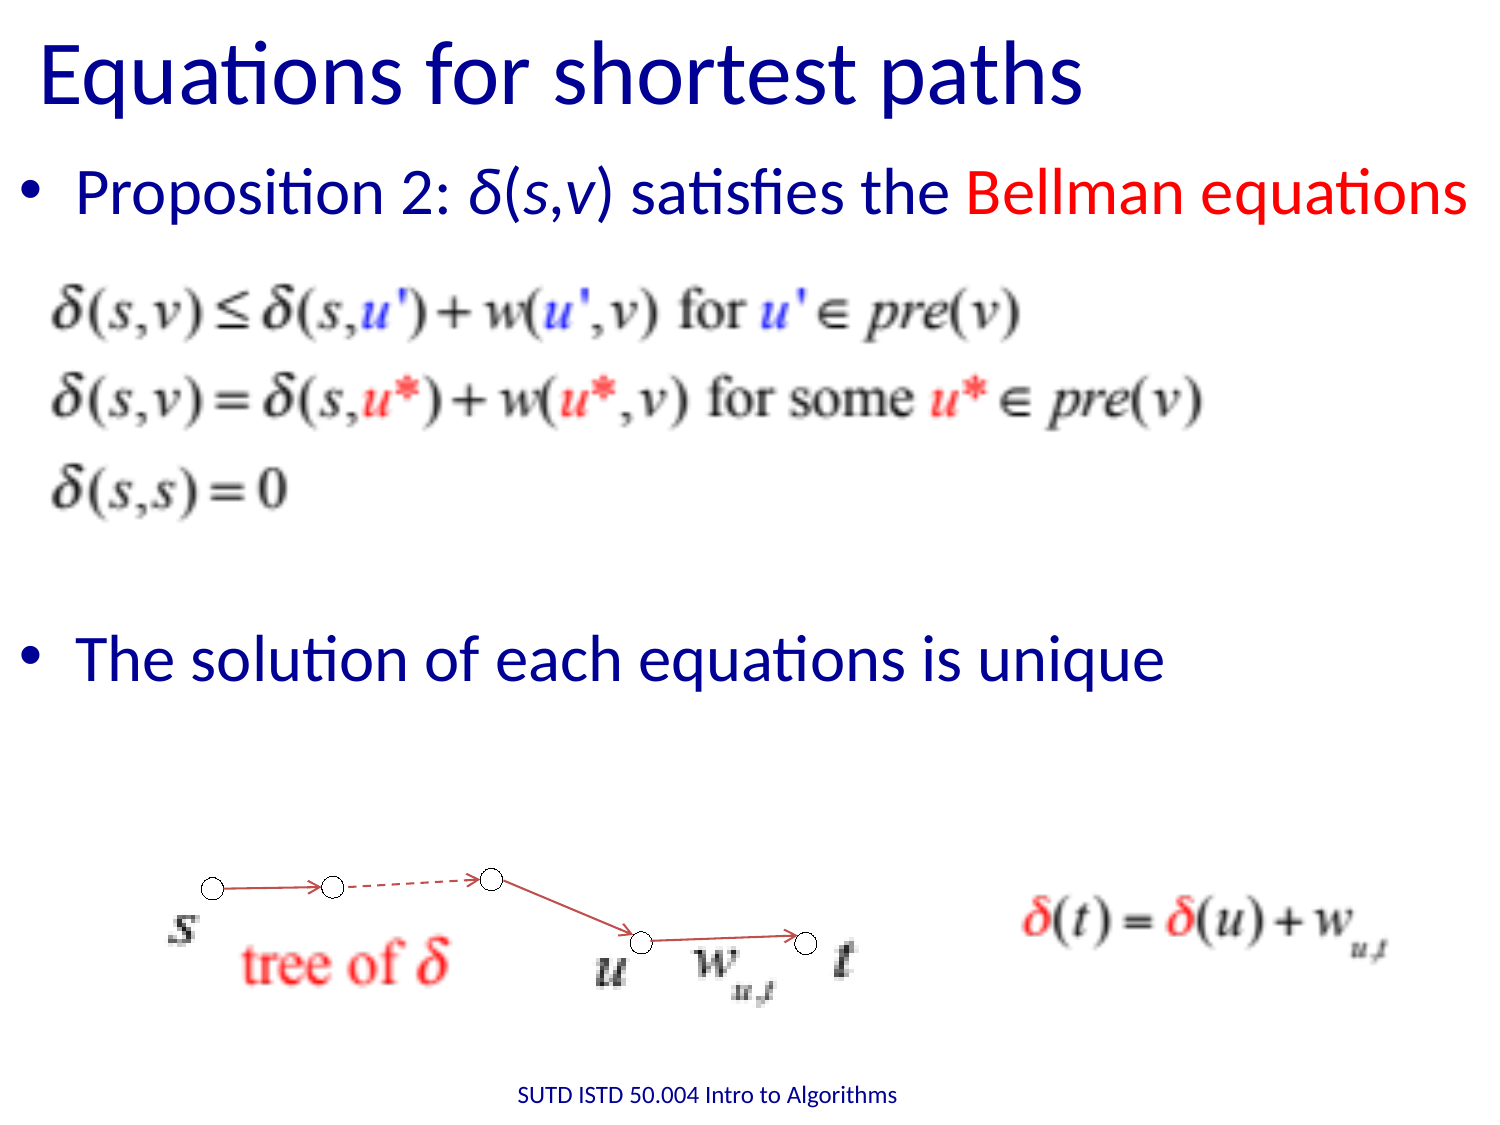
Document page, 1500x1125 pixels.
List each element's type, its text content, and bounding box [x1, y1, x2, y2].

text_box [45, 271, 1206, 524]
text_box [160, 868, 861, 1013]
title Equations for shortest paths [23, 4, 1374, 132]
footer SUTD ISTD 50.004 Intro to Algorithms [473, 1063, 949, 1123]
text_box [1016, 875, 1394, 970]
list Proposition 2: δ(s,v) satisfies the Bellman equations The solution of each equations is unique [4, 140, 1500, 1006]
